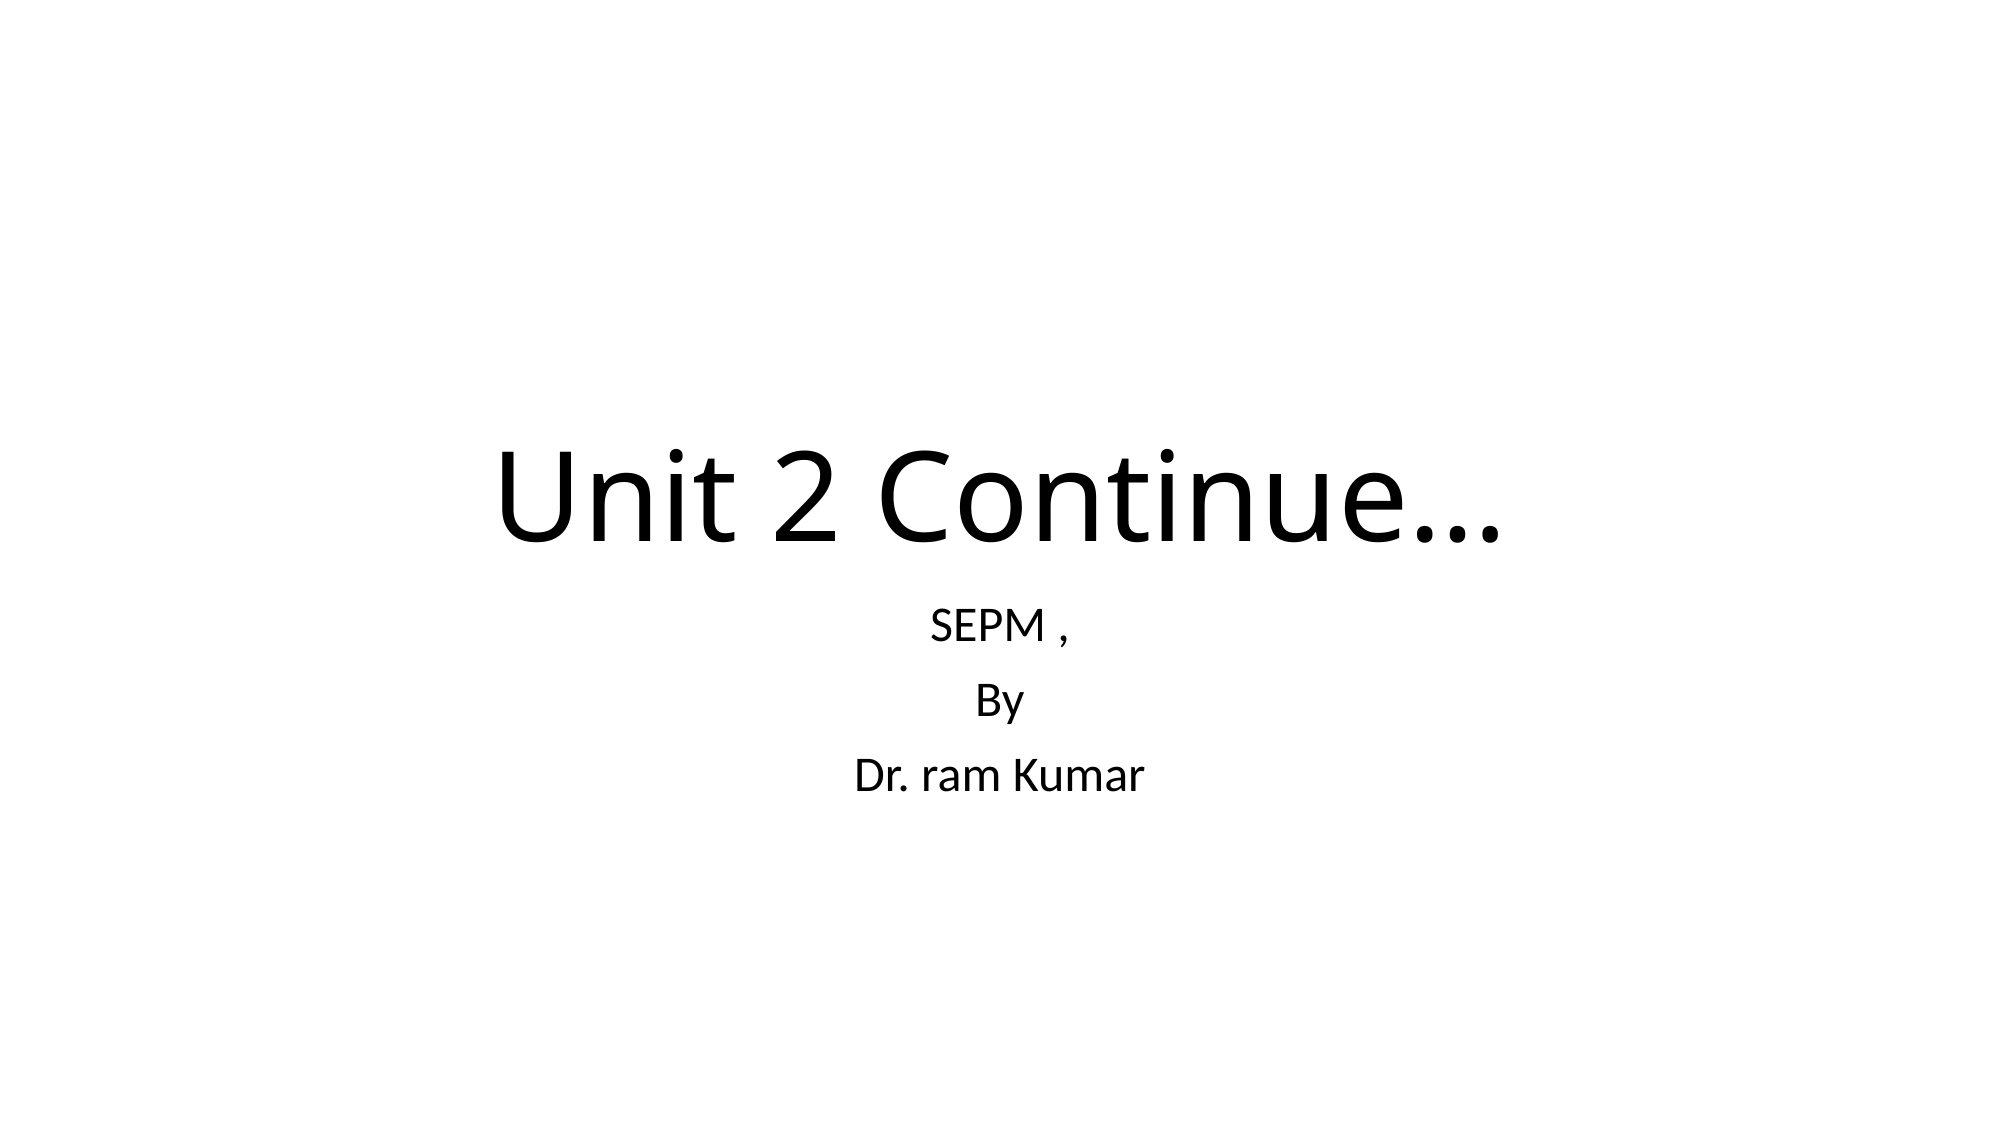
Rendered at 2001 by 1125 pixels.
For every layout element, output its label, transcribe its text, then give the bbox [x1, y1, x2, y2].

subtitle SEPM , By Dr. ram Kumar [249, 590, 1750, 863]
title Unit 2 Continue… [249, 184, 1750, 576]
